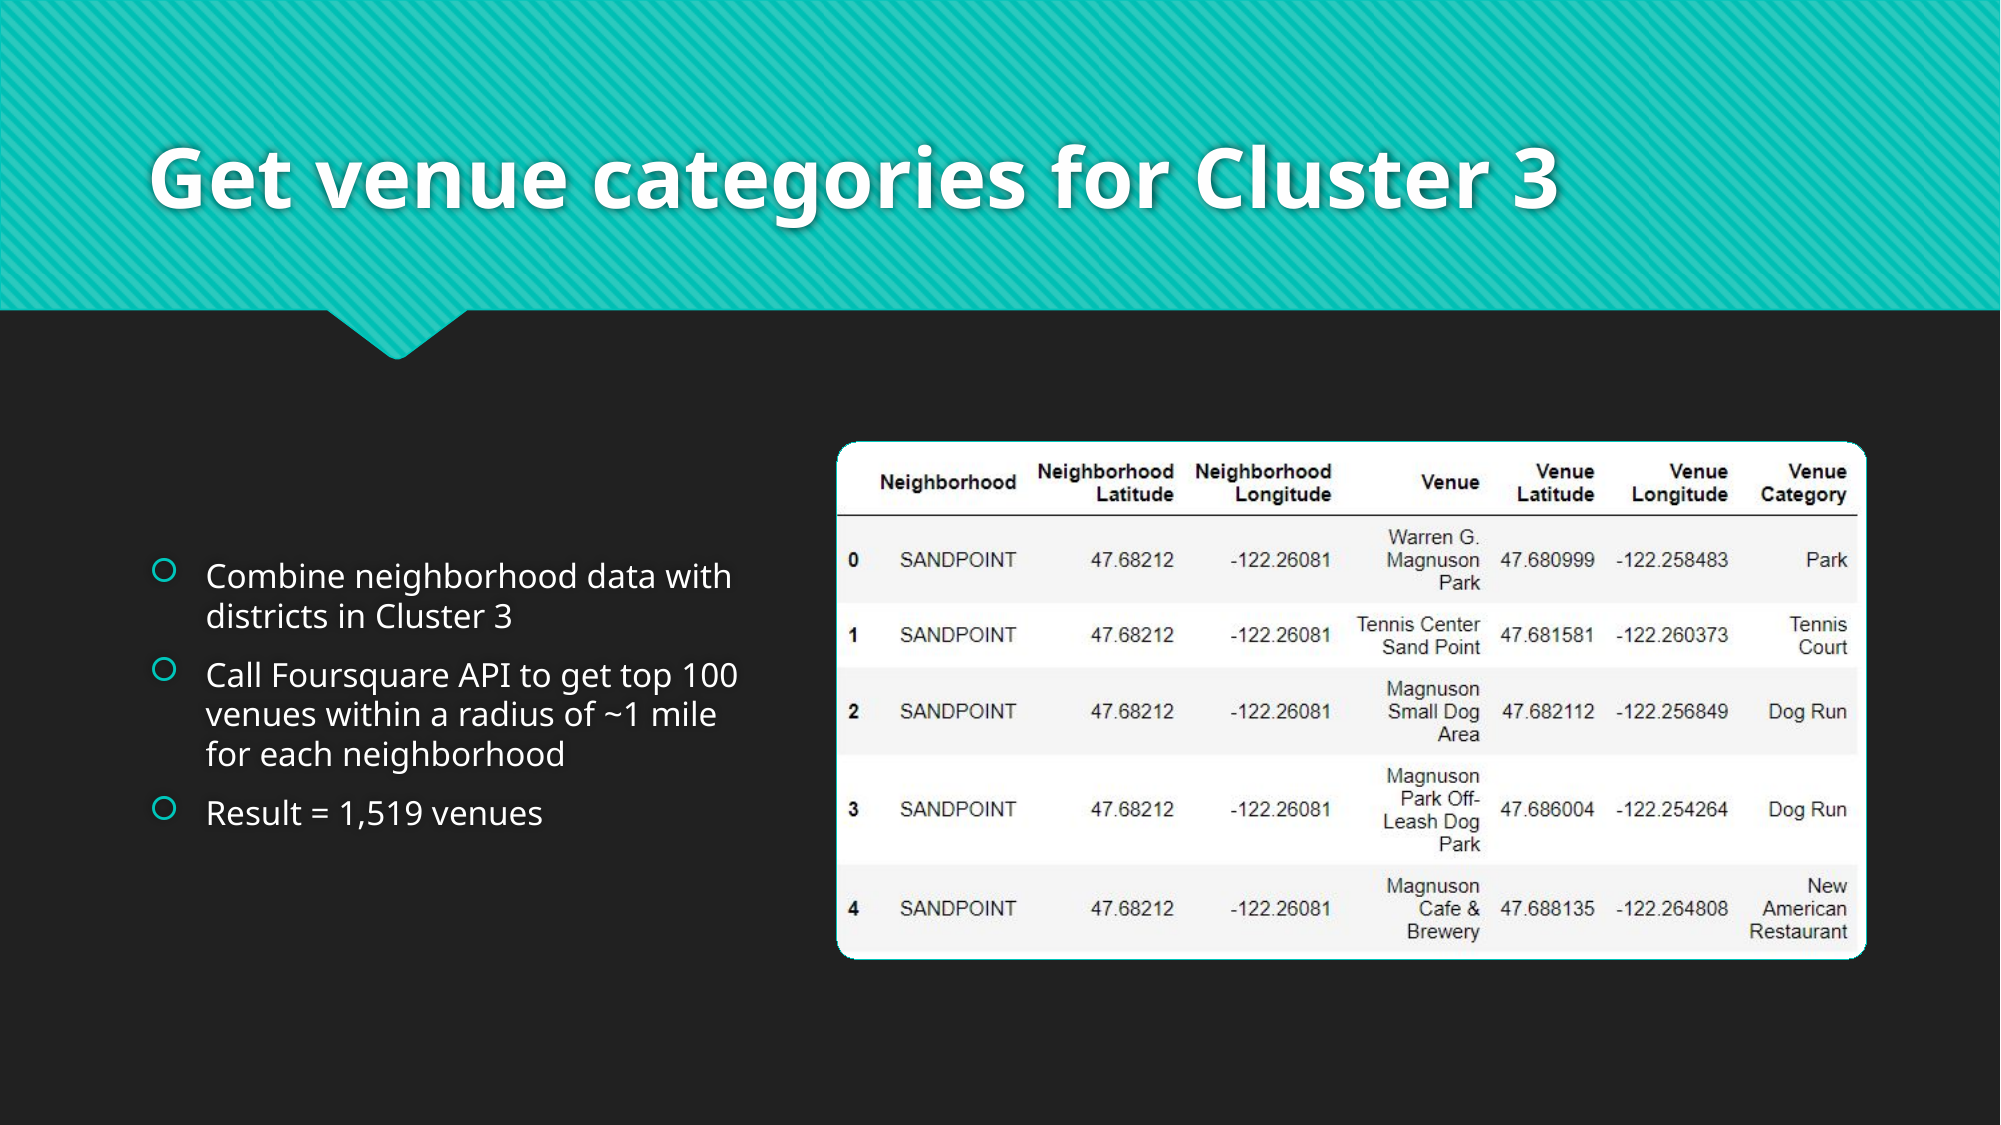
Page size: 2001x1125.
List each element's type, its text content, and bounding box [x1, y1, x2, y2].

list Combine neighborhood data with districts in Cluster 3 Call Foursquare API to get top 100 venues within a radius of ~1 mile for each neighborhood Result = 1,519 venues [134, 395, 764, 992]
title Get venue categories for Cluster 3 [132, 73, 1868, 233]
picture [836, 441, 1867, 960]
